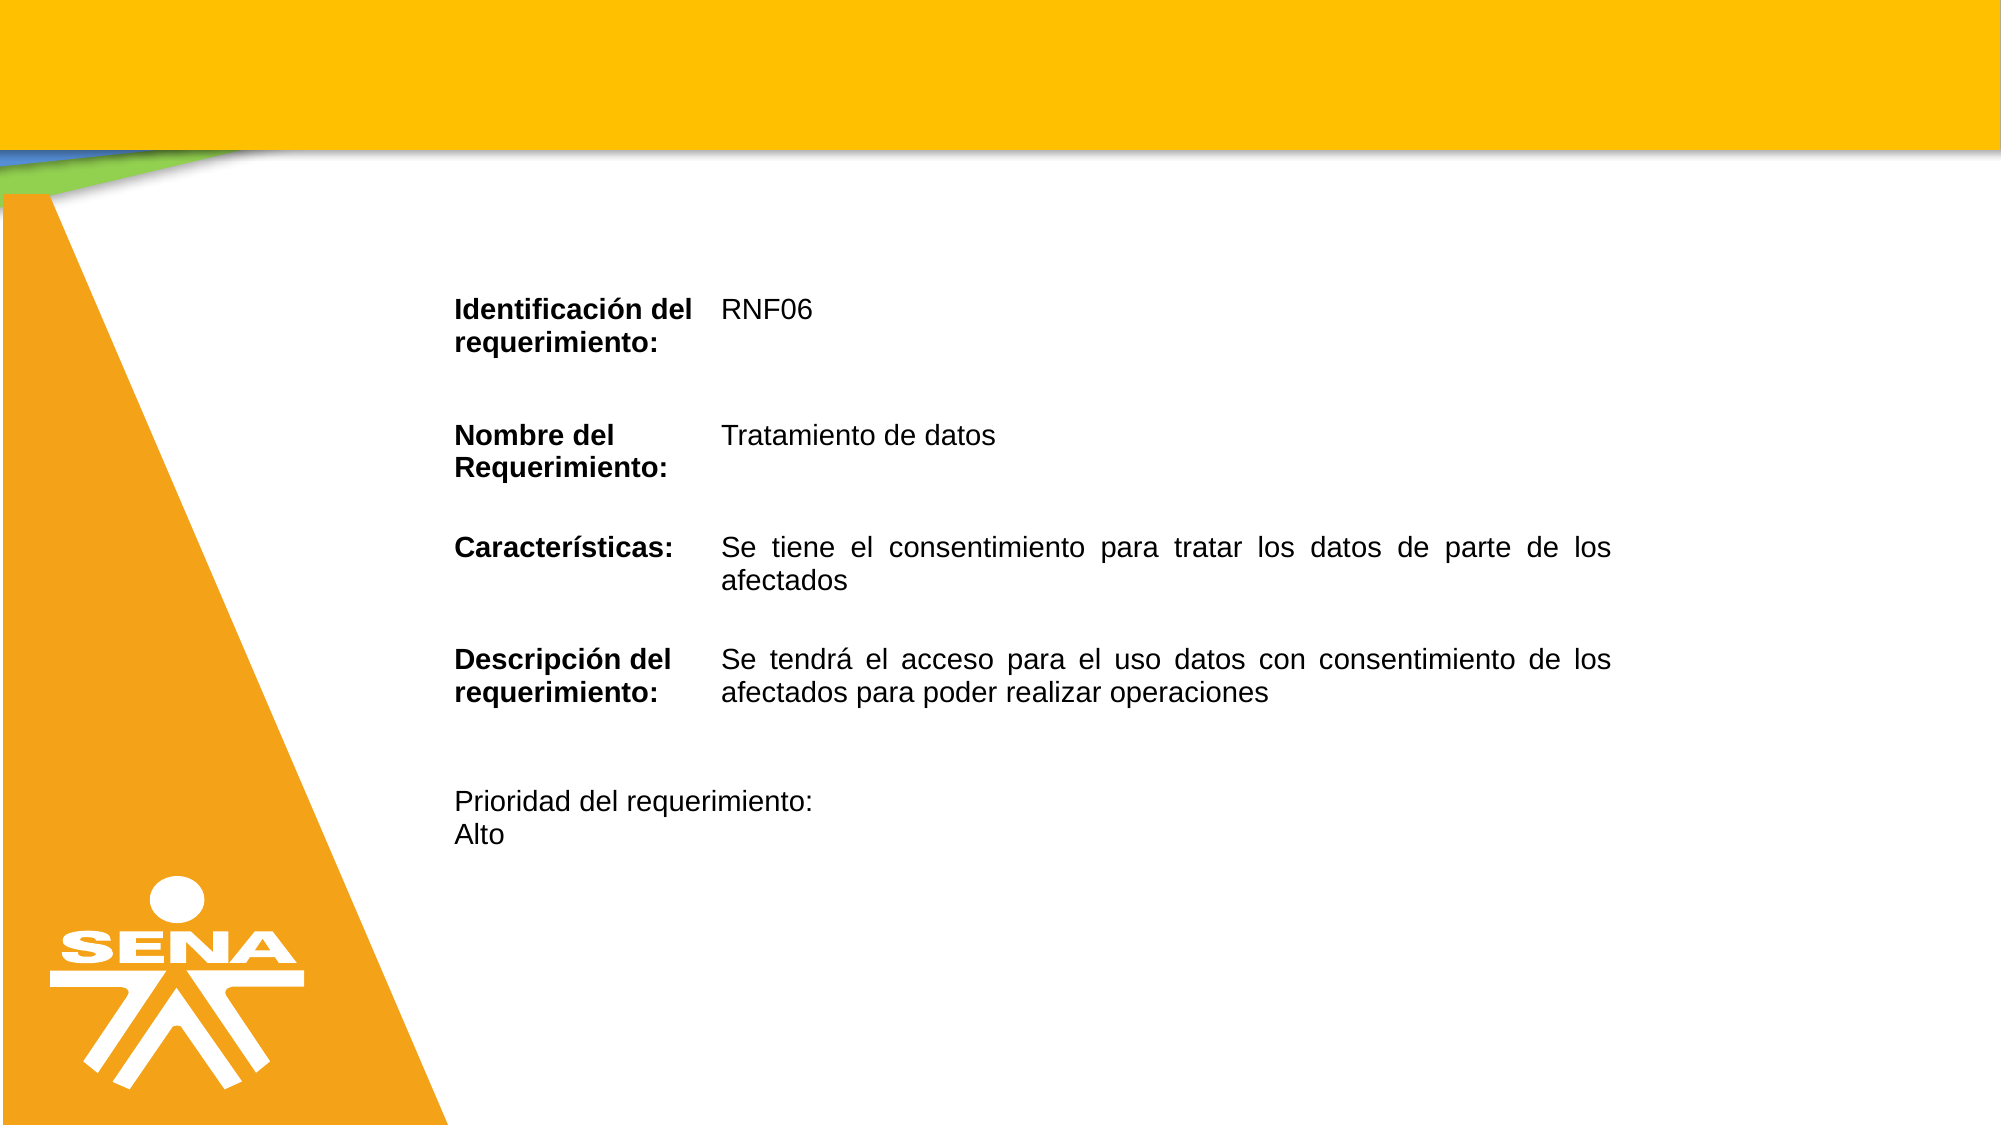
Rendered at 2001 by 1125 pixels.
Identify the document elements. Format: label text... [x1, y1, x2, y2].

table_header RNF06 [710, 293, 1624, 419]
table_cell Tratamiento de datos [710, 419, 1624, 531]
picture [2, 194, 524, 1125]
table_cell Nombre del Requerimiento: [528, 419, 710, 531]
table_cell Características: [528, 531, 710, 643]
table_cell Se tendrá el acceso para el uso datos con consentimiento de los afectados para poder realizar operaciones [710, 643, 1624, 785]
table_header Identificación del requerimiento: [528, 293, 710, 419]
table_cell Prioridad del requerimiento: Alto [528, 785, 1624, 897]
table_cell Se tiene el consentimiento para tratar los datos de parte de los afectados [710, 531, 1624, 643]
table_cell Descripción del requerimiento: [528, 643, 710, 785]
